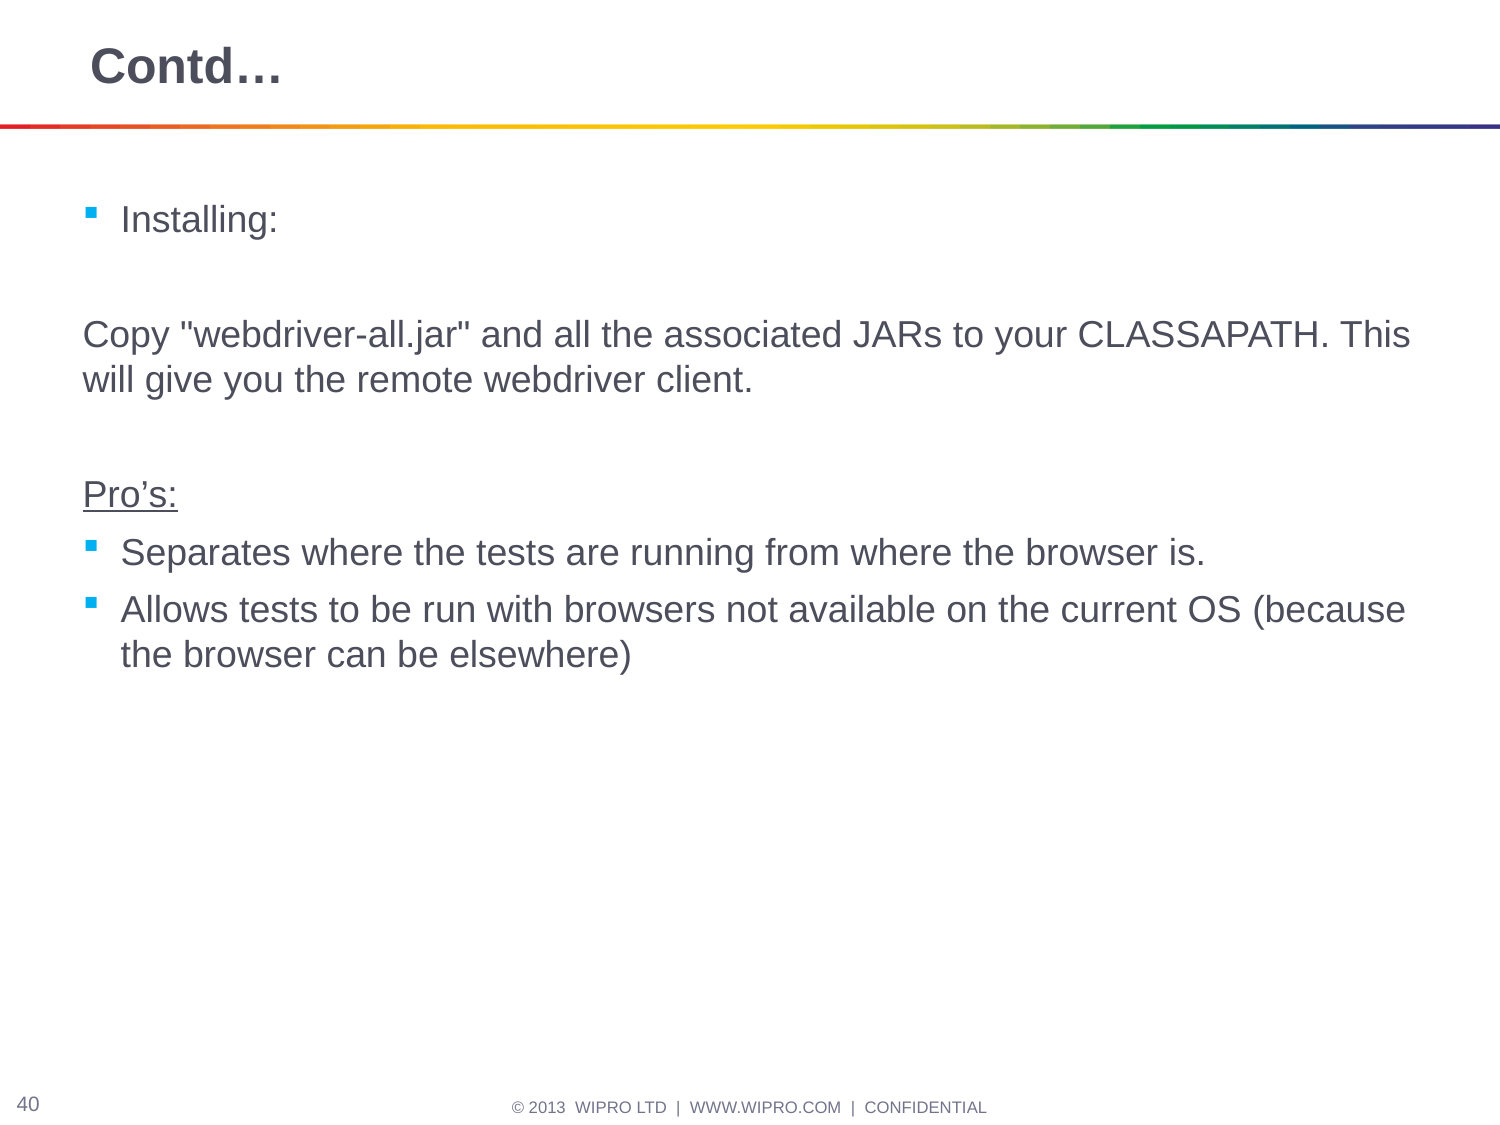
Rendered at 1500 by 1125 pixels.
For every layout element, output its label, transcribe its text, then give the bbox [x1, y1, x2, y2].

list Installing: Copy "webdriver-all.jar" and all the associated JARs to your CLASSAPATH. This will give you the remote webdriver client. Pro’s: Separates where the tests are running from where the browser is. Allows tests to be run with browsers not available on the current OS (because the browser can be elsewhere) [75, 187, 1425, 1033]
title Contd… [74, 25, 1426, 102]
